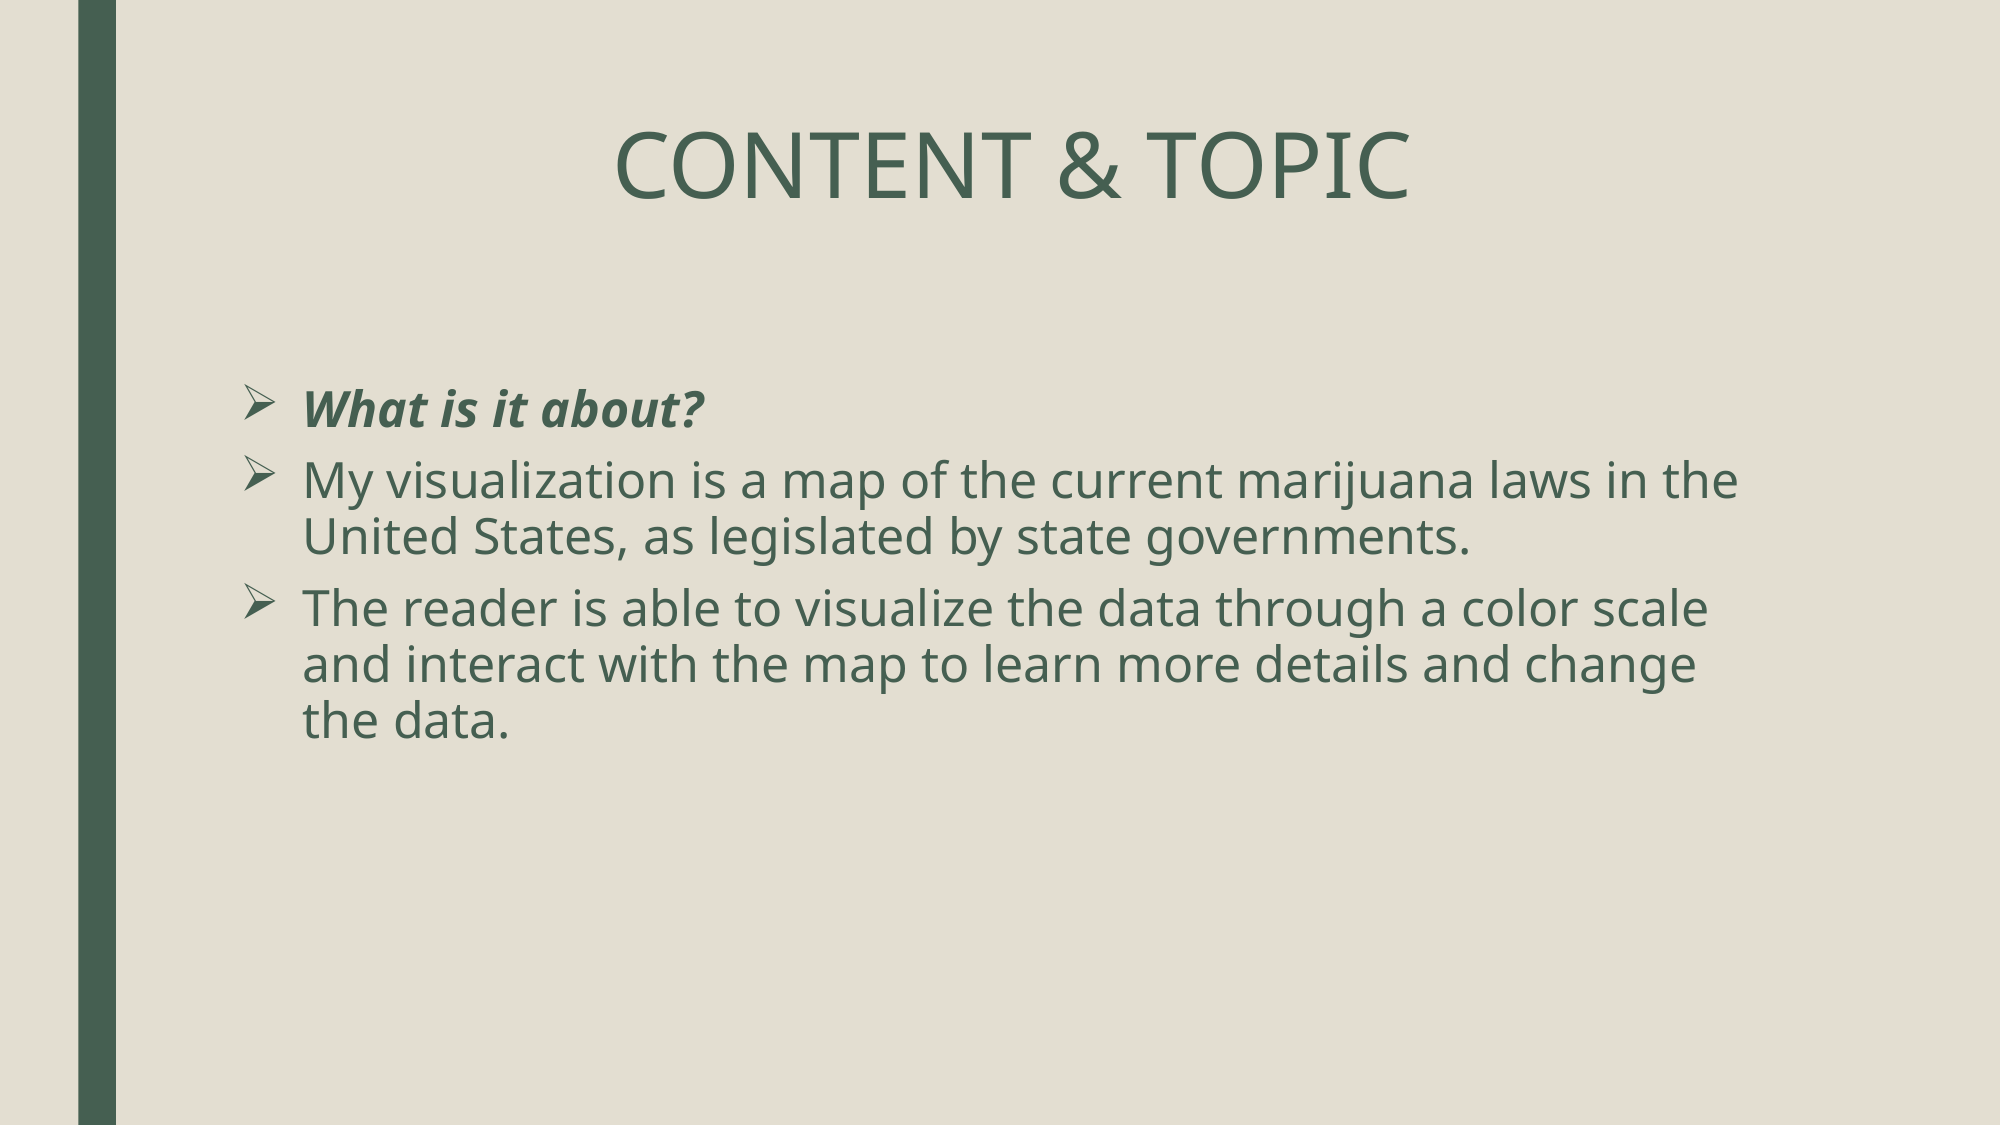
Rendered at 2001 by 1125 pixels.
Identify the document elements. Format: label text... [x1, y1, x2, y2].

title CONTENT & TOPIC [225, 112, 1800, 357]
list What is it about? My visualization is a map of the current marijuana laws in the United States, as legislated by state governments. The reader is able to visualize the data through a color scale and interact with the map to learn more details and change the data. [225, 375, 1800, 963]
